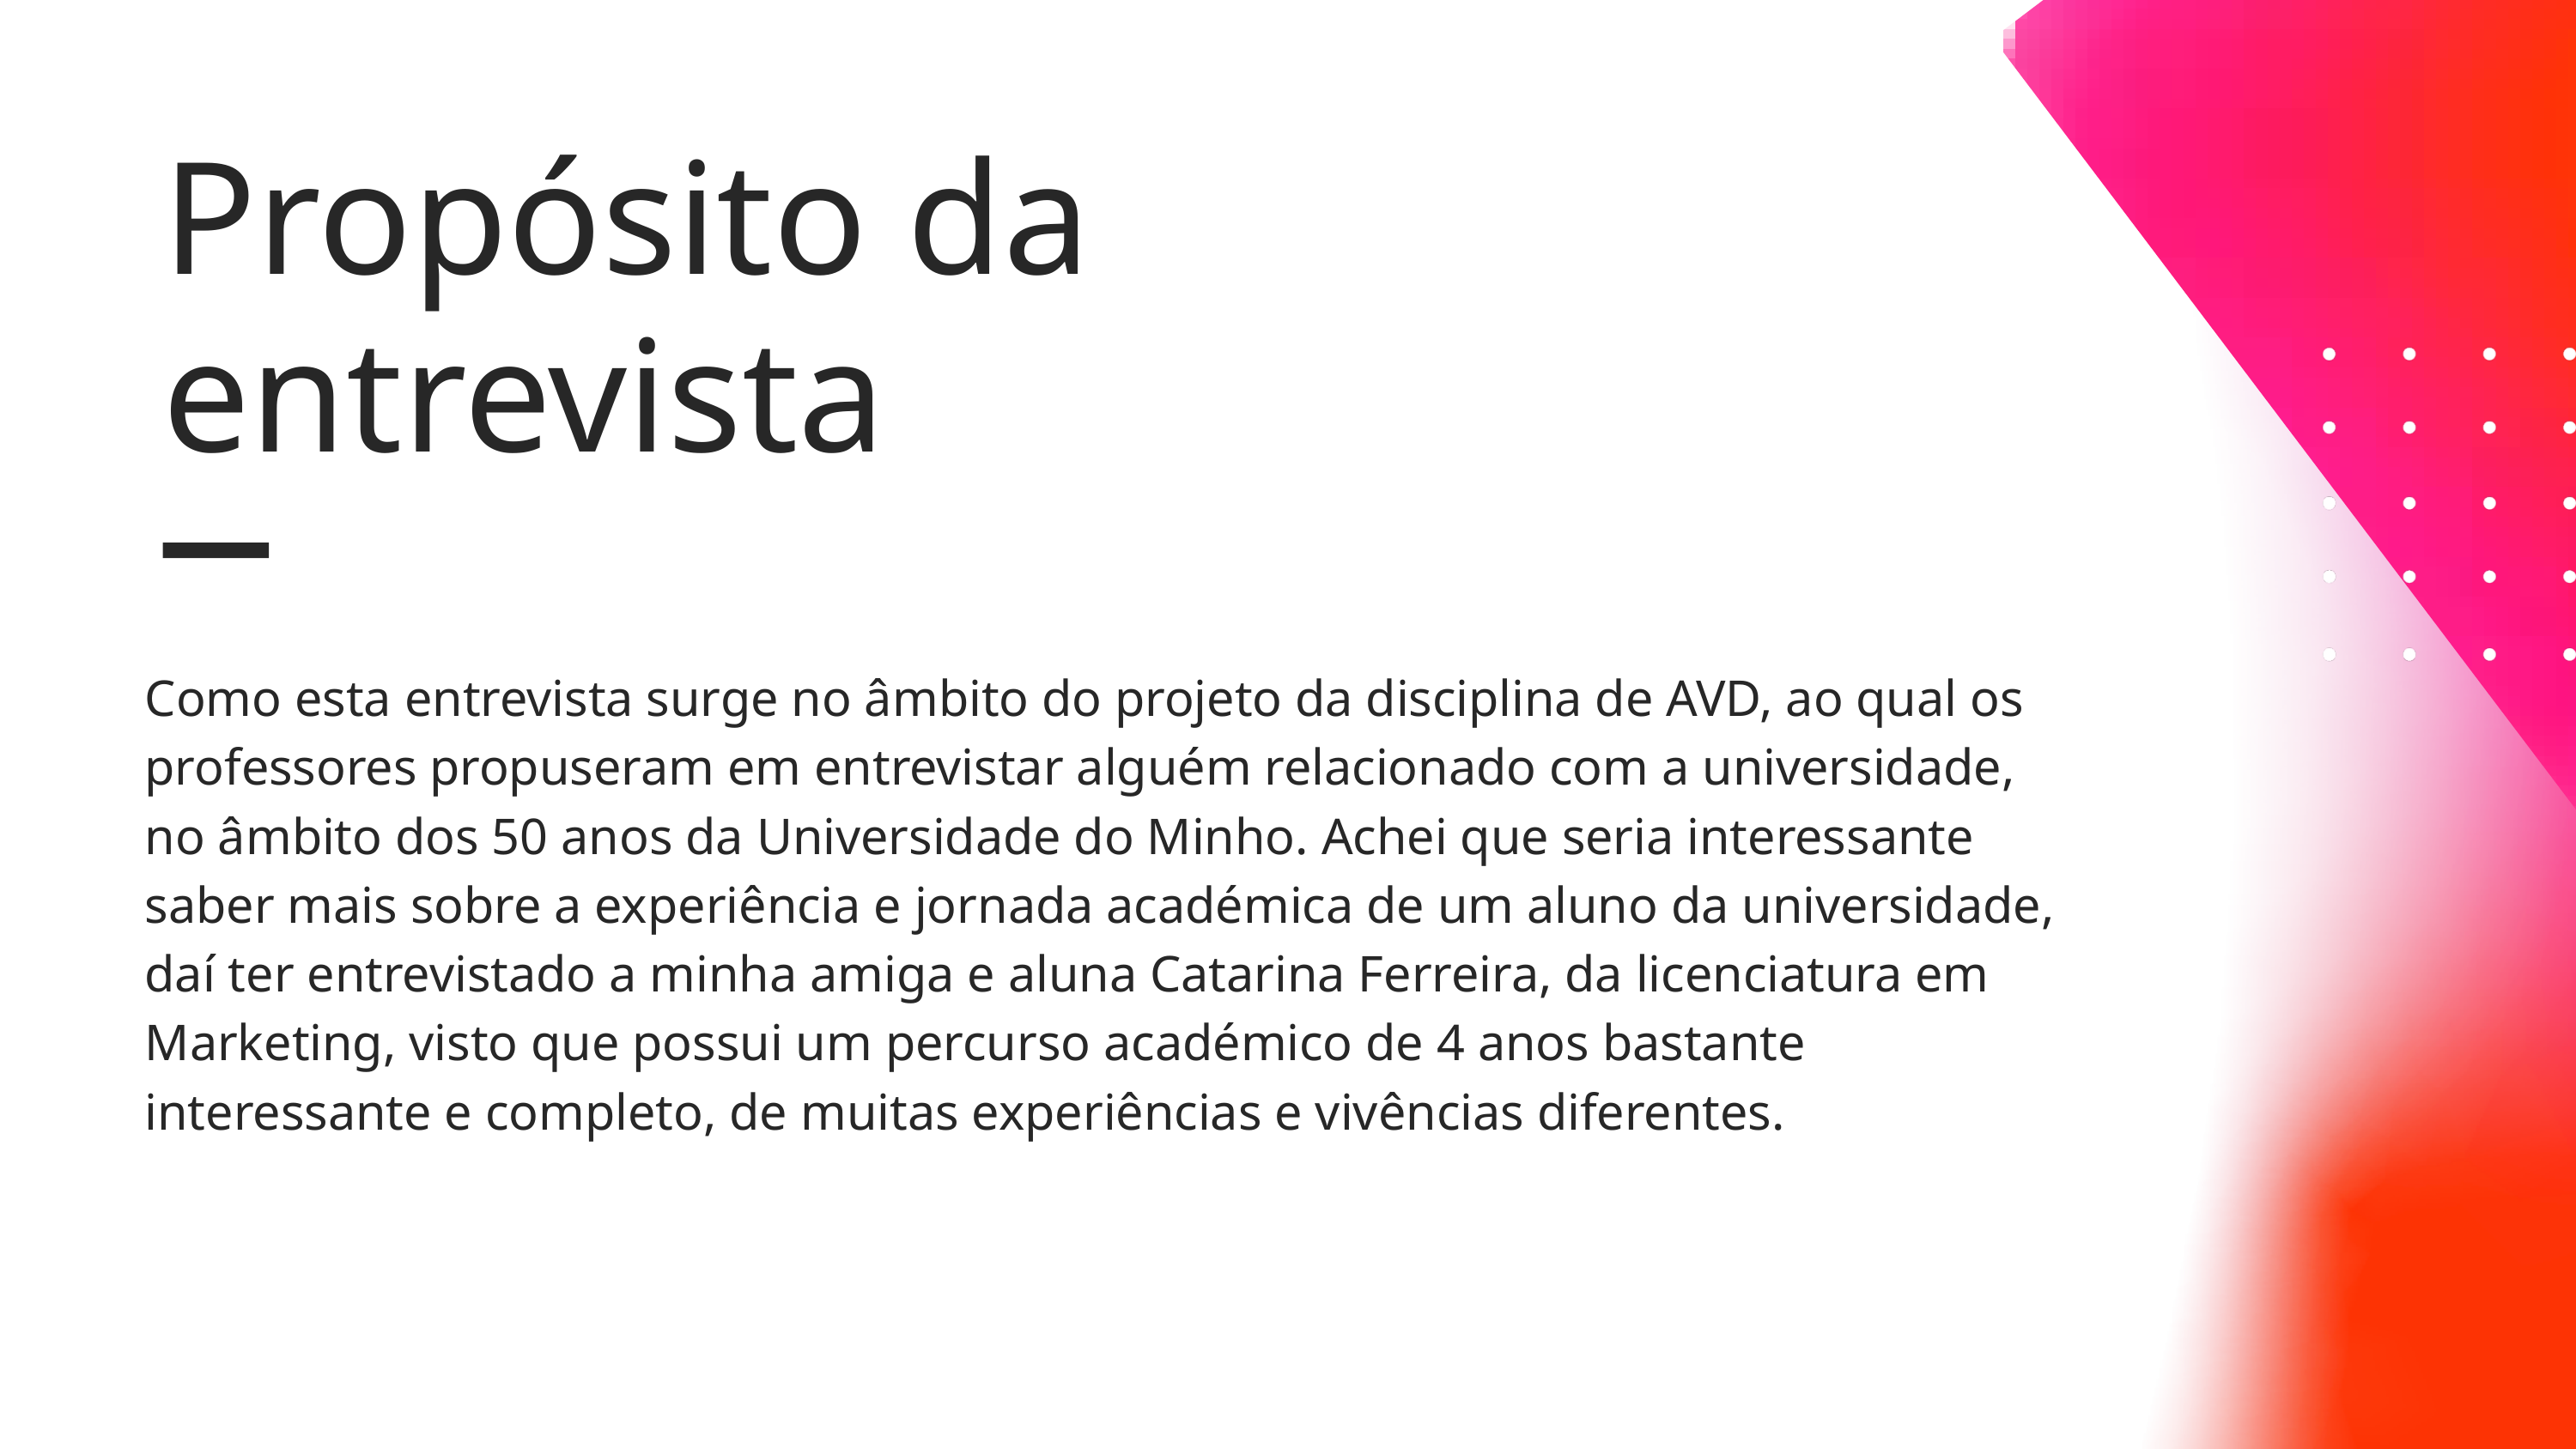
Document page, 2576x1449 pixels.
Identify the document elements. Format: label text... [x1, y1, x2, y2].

text_box [2466, 665, 2576, 810]
text_box [2095, 175, 2576, 1449]
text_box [162, 123, 1590, 559]
text_box [2314, 343, 2576, 665]
text_box Como esta entrevista surge no âmbito do projeto da disciplina de AVD, ao qual os professores propuseram em entrevistar alguém relacionado com a universidade, no âmbito dos 50 anos da Universidade do Minho. Achei que seria interessante saber mais sobre a experiência e jornada académica de um aluno da universidade, daí ter entrevistado a minha amiga e aluna Catarina Ferreira, da licenciatura em Marketing, visto que possui um percurso académico de 4 anos bastante interessante e completo, de muitas experiências e vivências diferentes. [144, 657, 2067, 1204]
text_box [1992, 0, 2576, 464]
